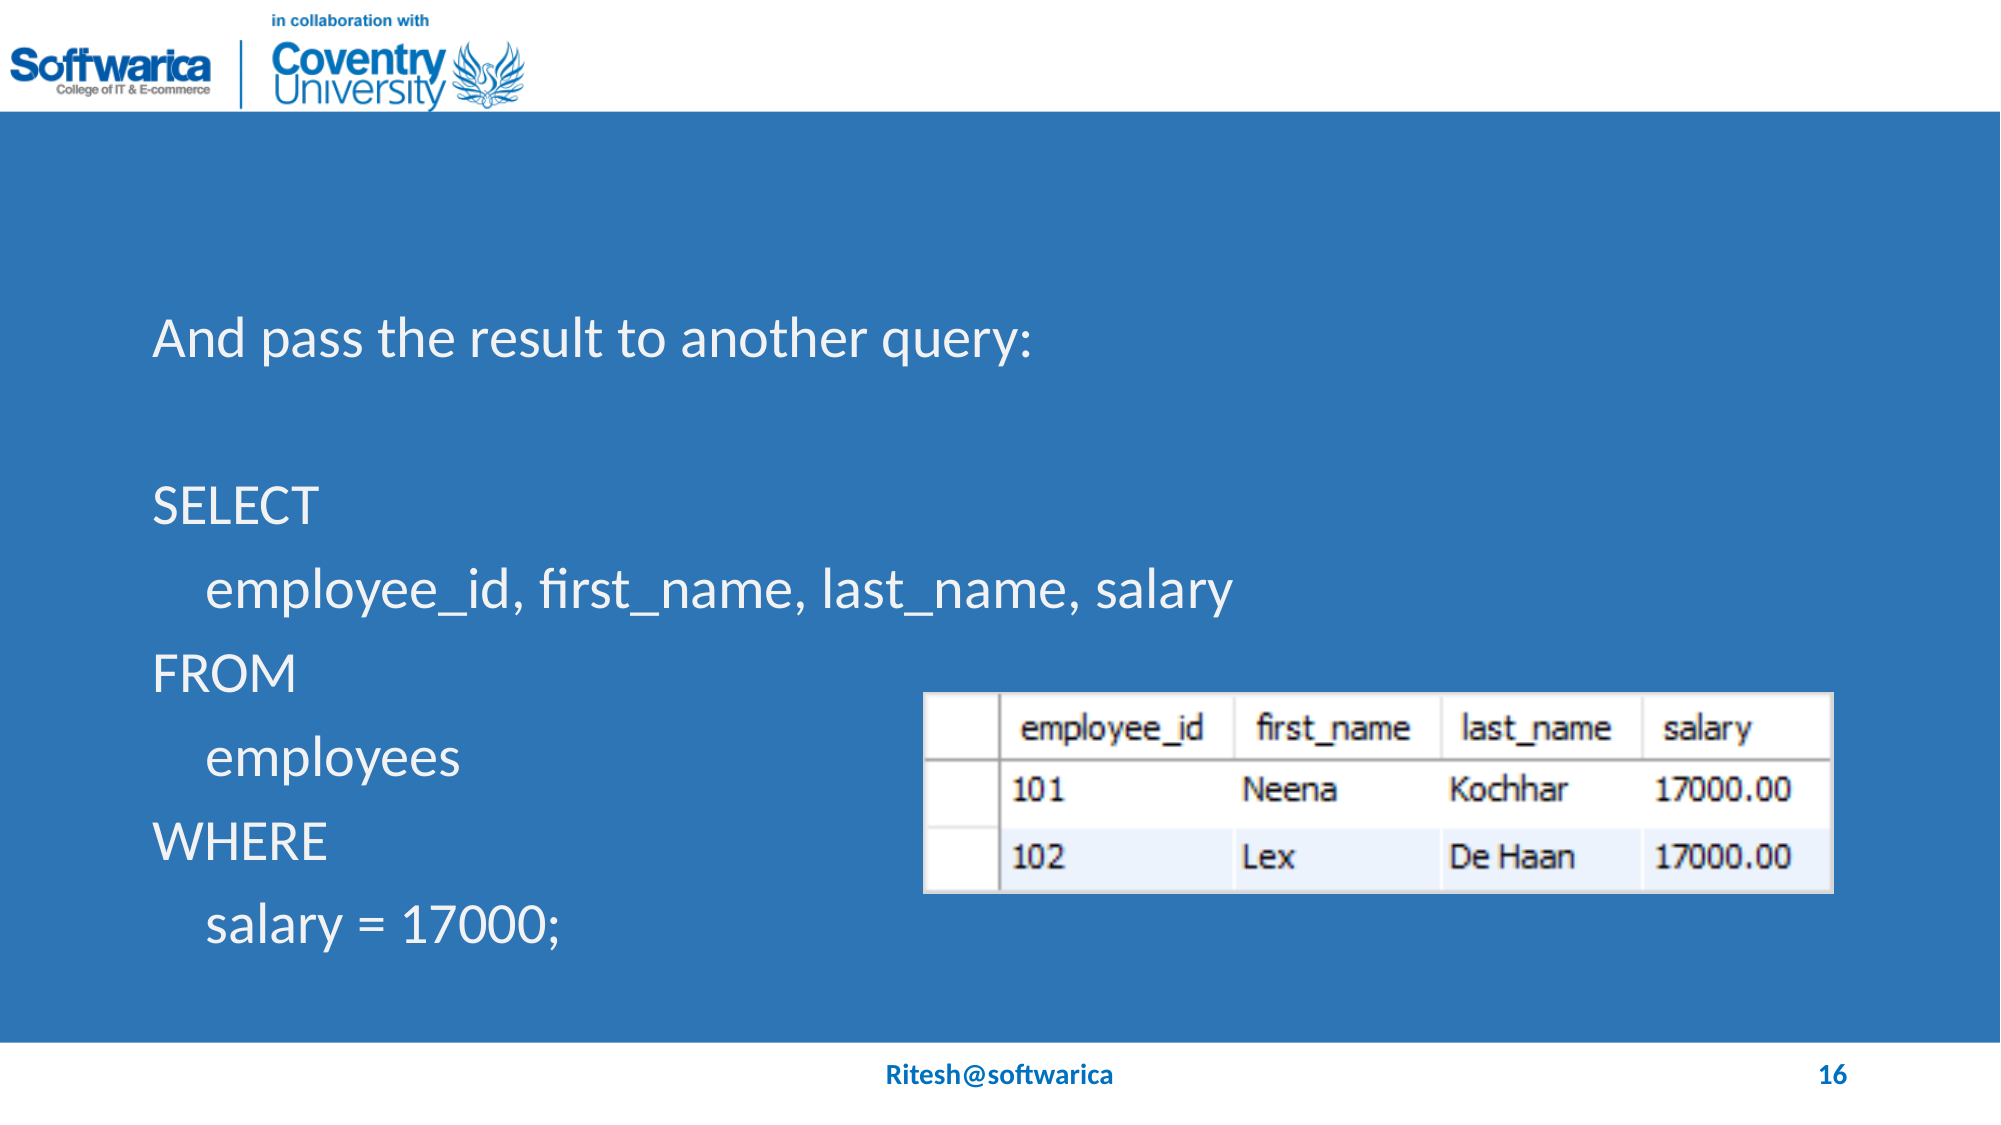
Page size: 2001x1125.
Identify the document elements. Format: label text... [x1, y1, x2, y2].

slide_number 16 [1412, 1042, 1863, 1103]
picture [10, 14, 525, 112]
list And pass the result to another query: SELECT employee_id, first_name, last_name, salary FROM employees WHERE salary = 17000; [137, 299, 1863, 1014]
picture [923, 692, 1834, 894]
footer Ritesh@softwarica [662, 1042, 1338, 1103]
